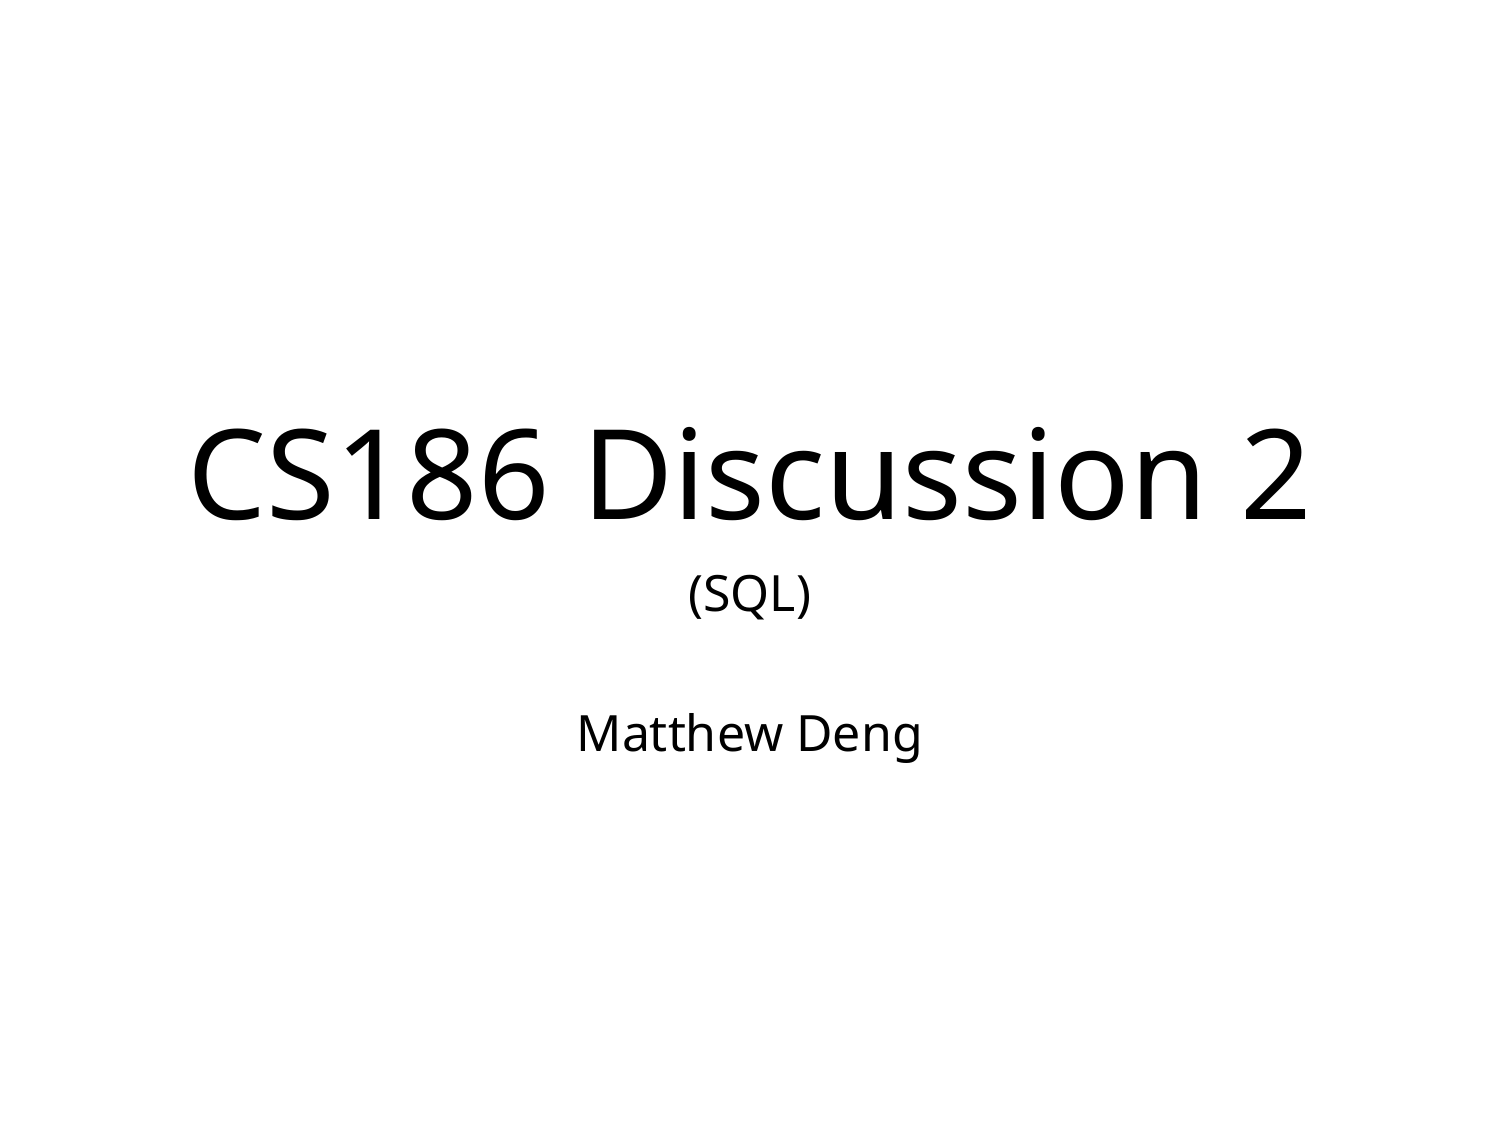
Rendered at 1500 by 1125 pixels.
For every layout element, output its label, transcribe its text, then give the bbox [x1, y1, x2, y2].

title CS186 Discussion 2 [112, 349, 1388, 591]
subtitle (SQL) Matthew Deng [225, 554, 1275, 842]
